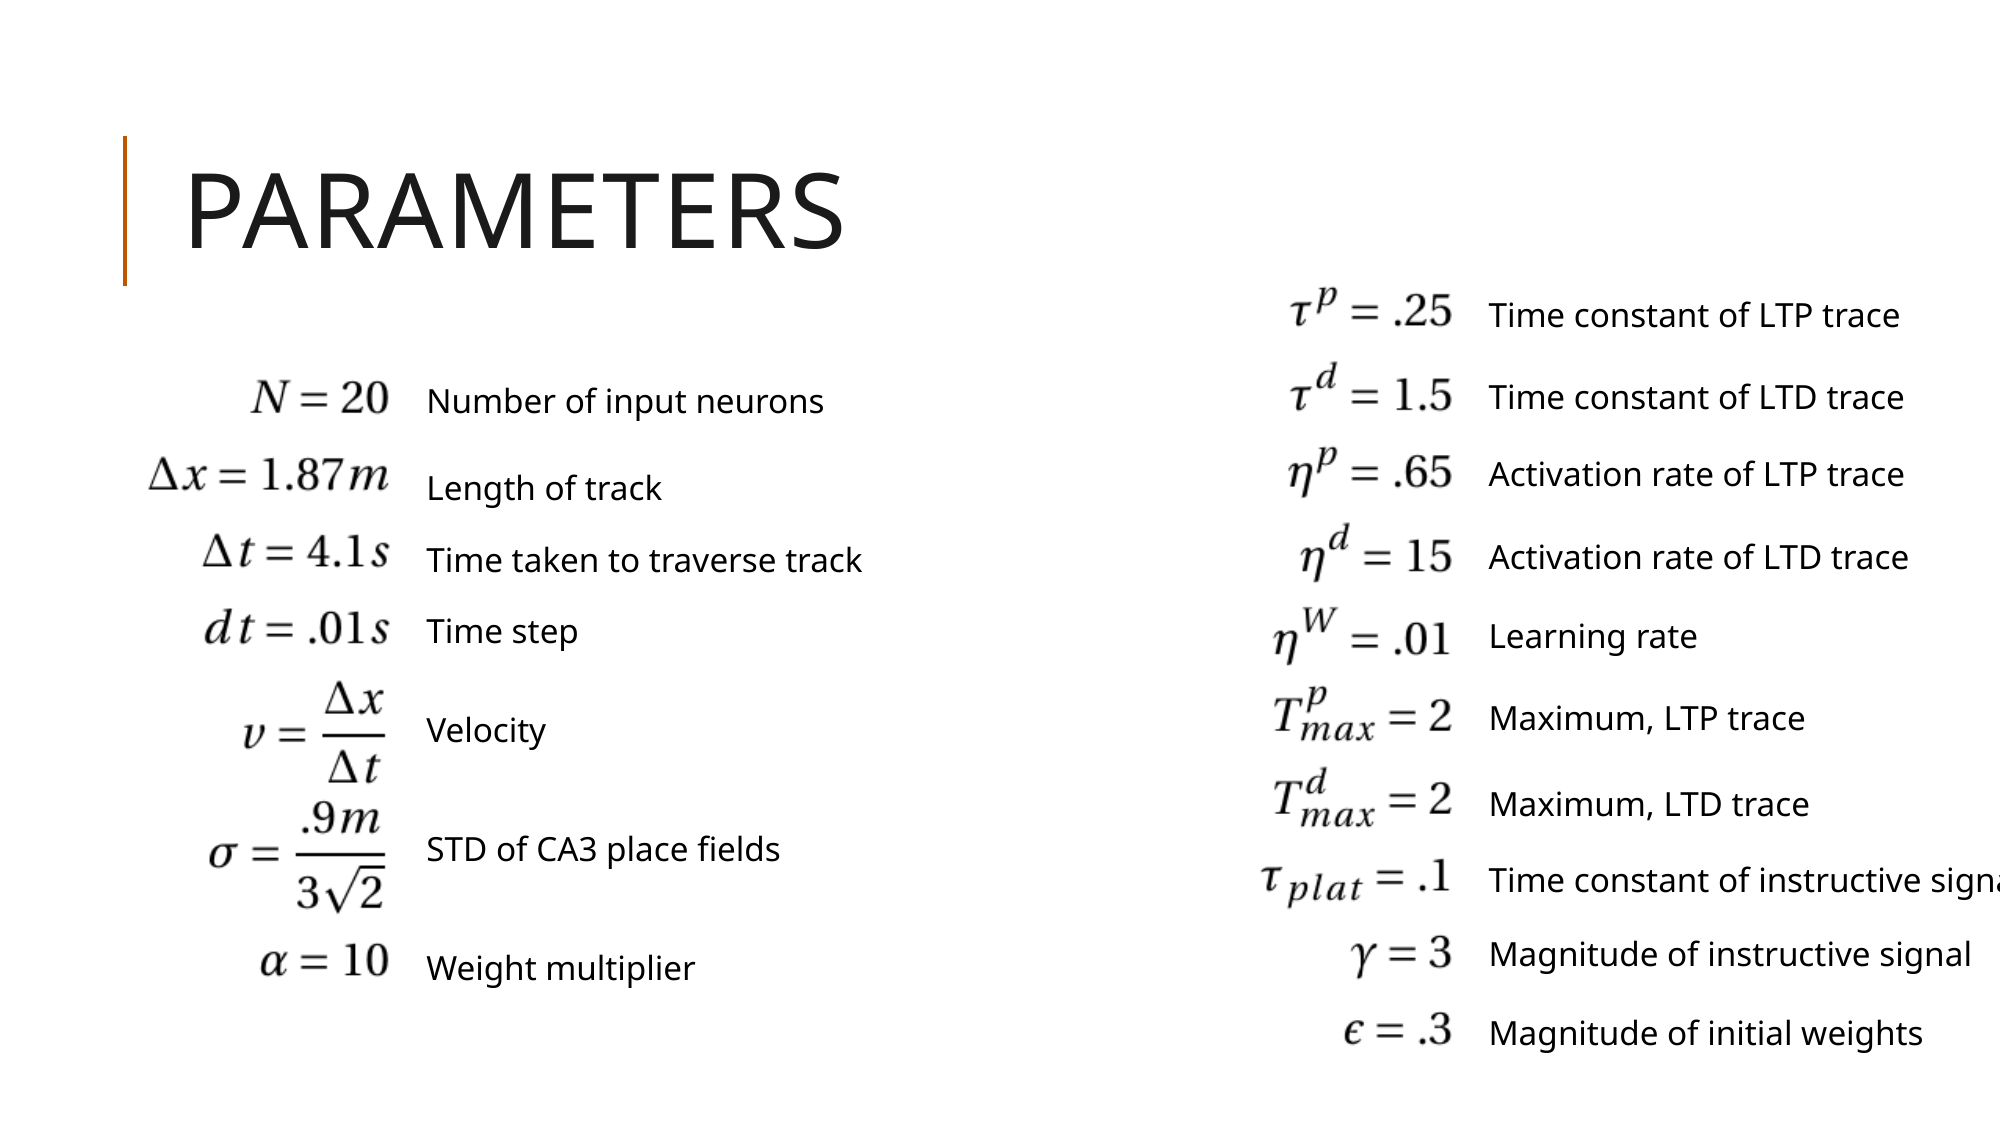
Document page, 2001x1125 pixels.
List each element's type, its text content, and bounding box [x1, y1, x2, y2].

text_box Length of track [509, 440, 1085, 511]
title Parameters [168, 96, 1763, 342]
text_box Magnitude of instructive signal [1521, 905, 2000, 985]
text_box Learning rate [1521, 588, 2000, 670]
text_box Time constant of LTP trace [1480, 266, 2000, 349]
text_box Activation rate of LTD trace [1521, 508, 2000, 588]
text_box Time step [509, 583, 1085, 670]
text_box Magnitude of initial weights [1480, 985, 2000, 1072]
text_box Time taken to traverse track [509, 511, 1085, 583]
text_box Maximum, LTP trace [1521, 670, 2000, 755]
text_box Weight multiplier [418, 919, 1085, 1007]
text_box Number of input neurons [509, 353, 1085, 440]
picture [116, 341, 509, 999]
picture [1248, 274, 1521, 1066]
text_box STD of CA3 place fields [509, 801, 1085, 888]
text_box Activation rate of LTP trace [1521, 425, 2000, 508]
text_box Maximum, LTD trace [1521, 755, 2000, 831]
text_box Time constant of LTD trace [1521, 349, 2000, 425]
text_box Time constant of instructive signal [1521, 831, 2000, 905]
text_box Velocity [509, 682, 1085, 769]
